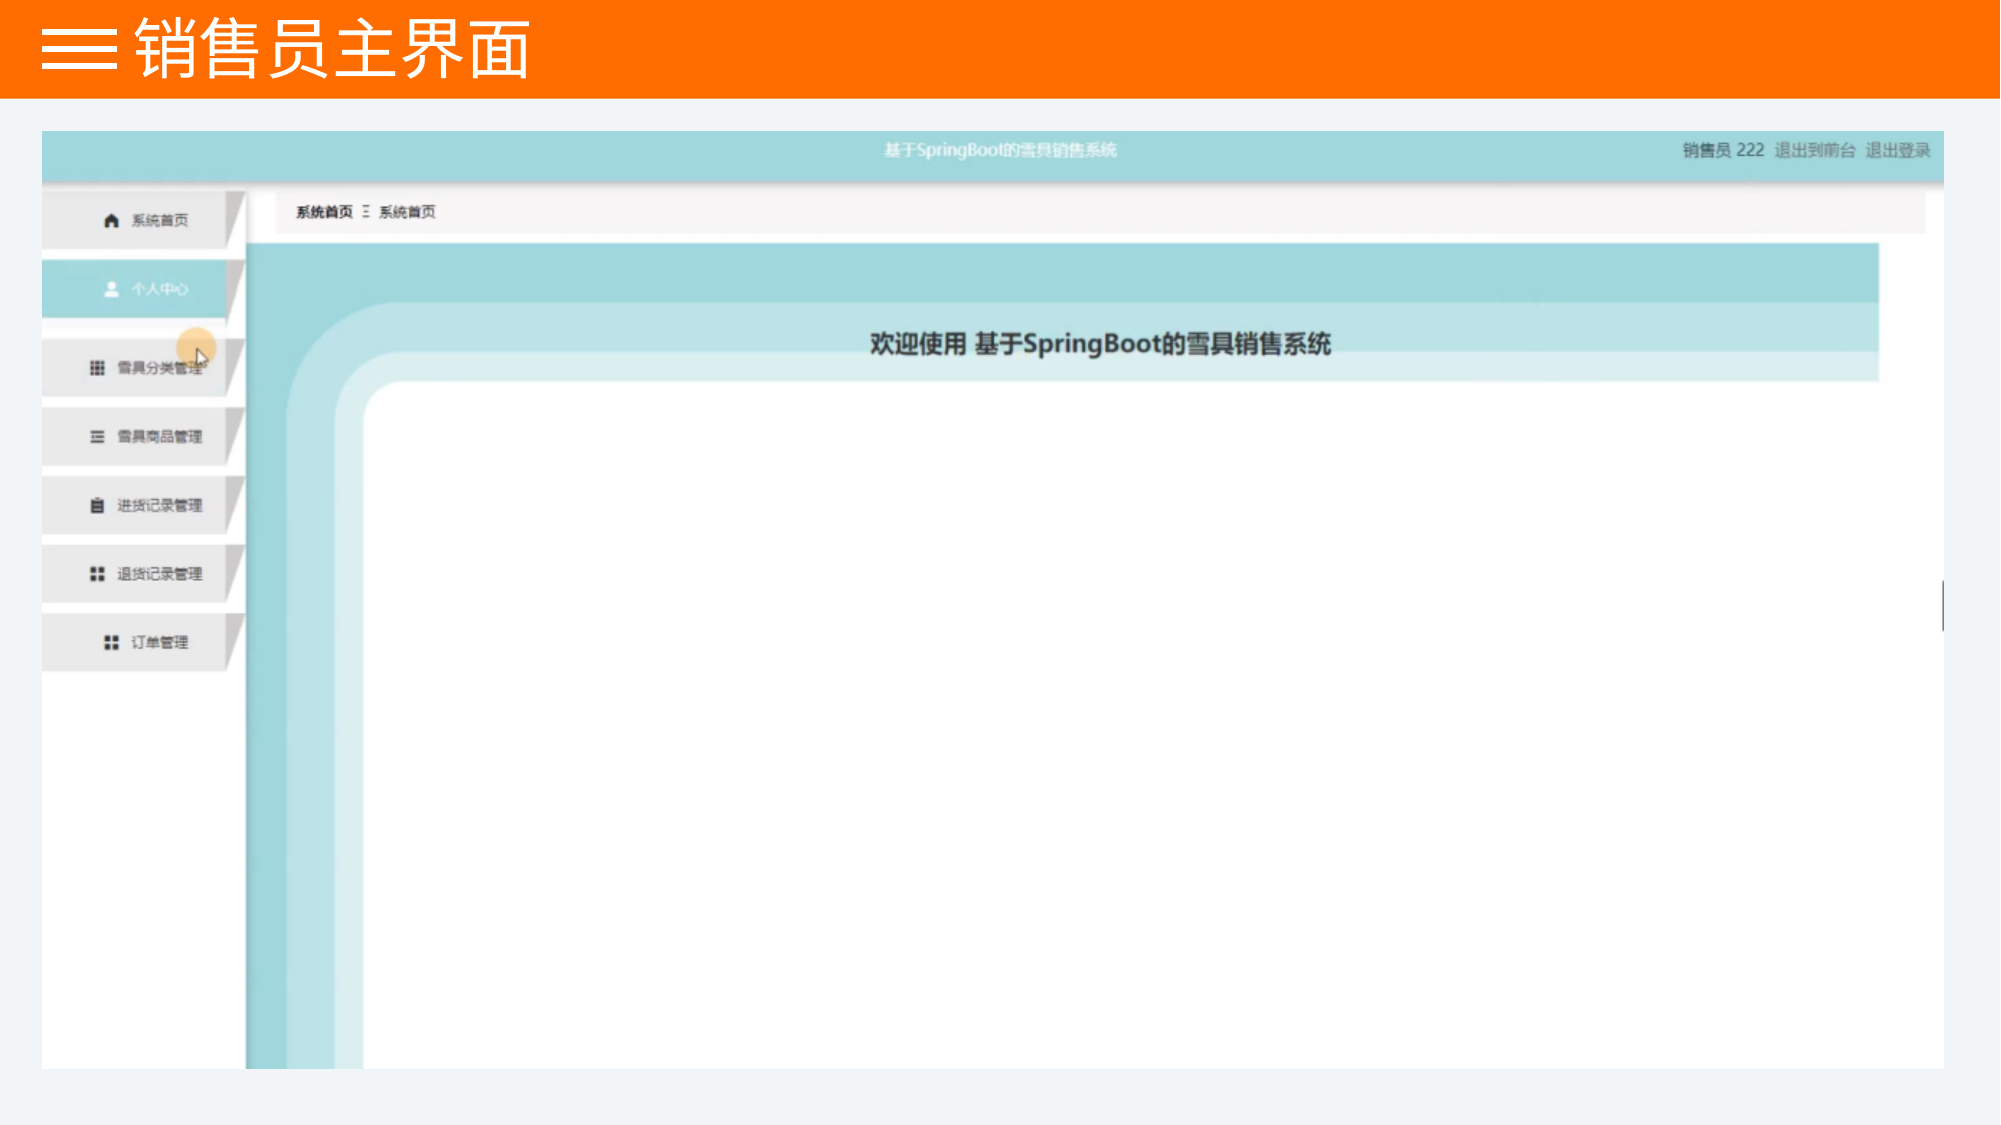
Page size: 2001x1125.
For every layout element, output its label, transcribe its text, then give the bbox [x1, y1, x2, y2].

picture [42, 131, 1944, 1069]
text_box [42, 32, 118, 67]
text_box [0, 0, 2000, 100]
text_box 销售员主界面 [117, 0, 813, 95]
